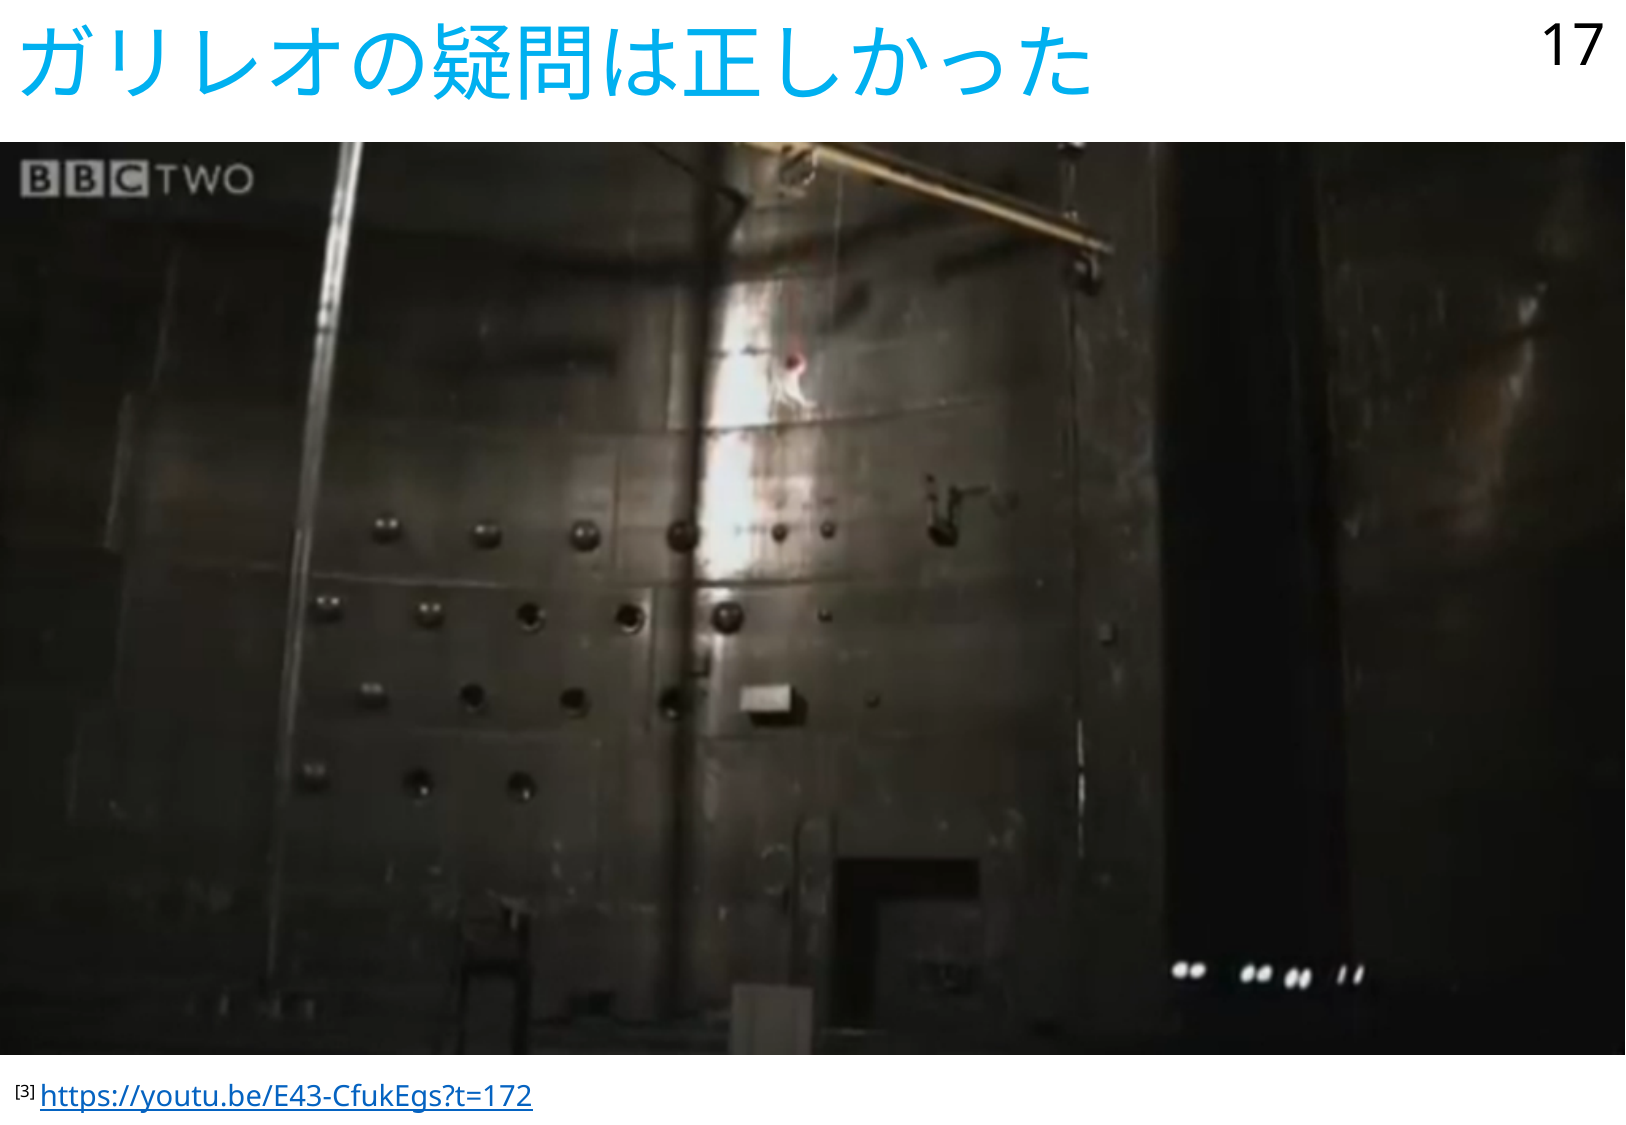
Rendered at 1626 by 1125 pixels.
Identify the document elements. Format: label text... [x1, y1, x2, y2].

title ガリレオの疑問は正しかった [0, 0, 1451, 118]
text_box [0, 141, 1625, 1056]
list [3] https://youtu.be/E43-CfukEgs?t=172 [0, 1074, 1622, 1125]
slide_number 17 [1450, 0, 1622, 100]
